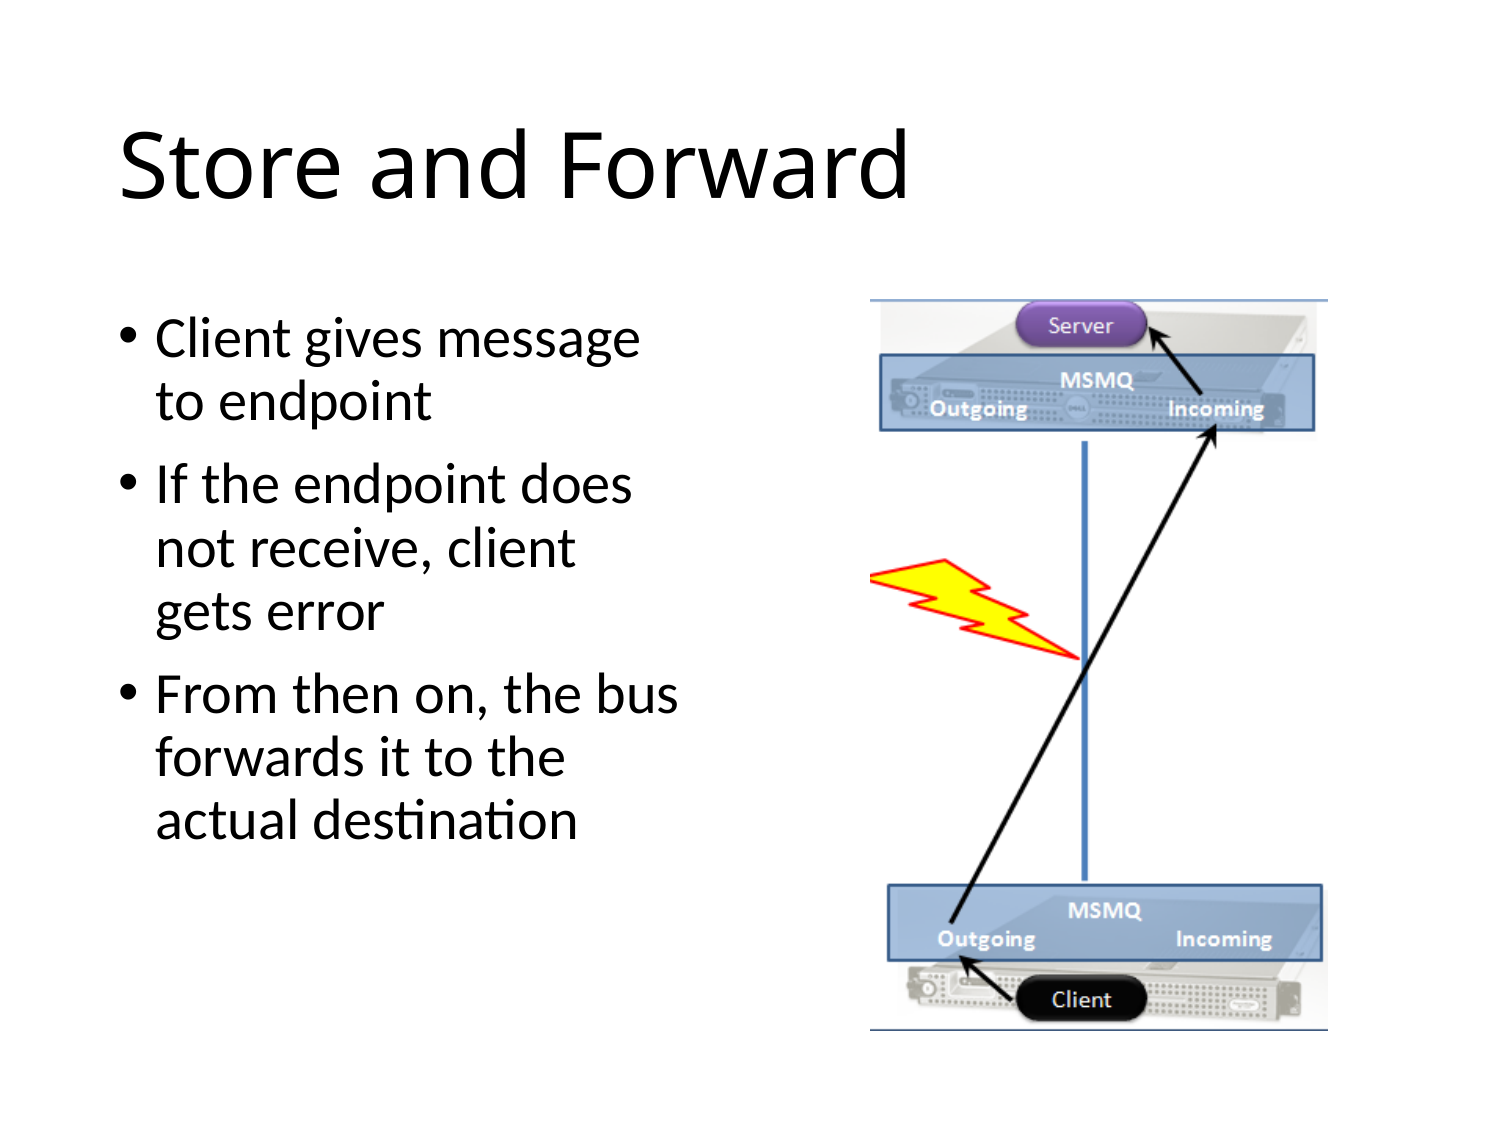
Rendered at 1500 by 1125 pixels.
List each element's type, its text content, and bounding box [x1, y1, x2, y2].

title Store and Forward [103, 59, 1397, 278]
picture [870, 299, 1328, 1031]
list Client gives message to endpoint If the endpoint does not receive, client gets error From then on, the bus forwards it to the actual destination [103, 299, 698, 1014]
